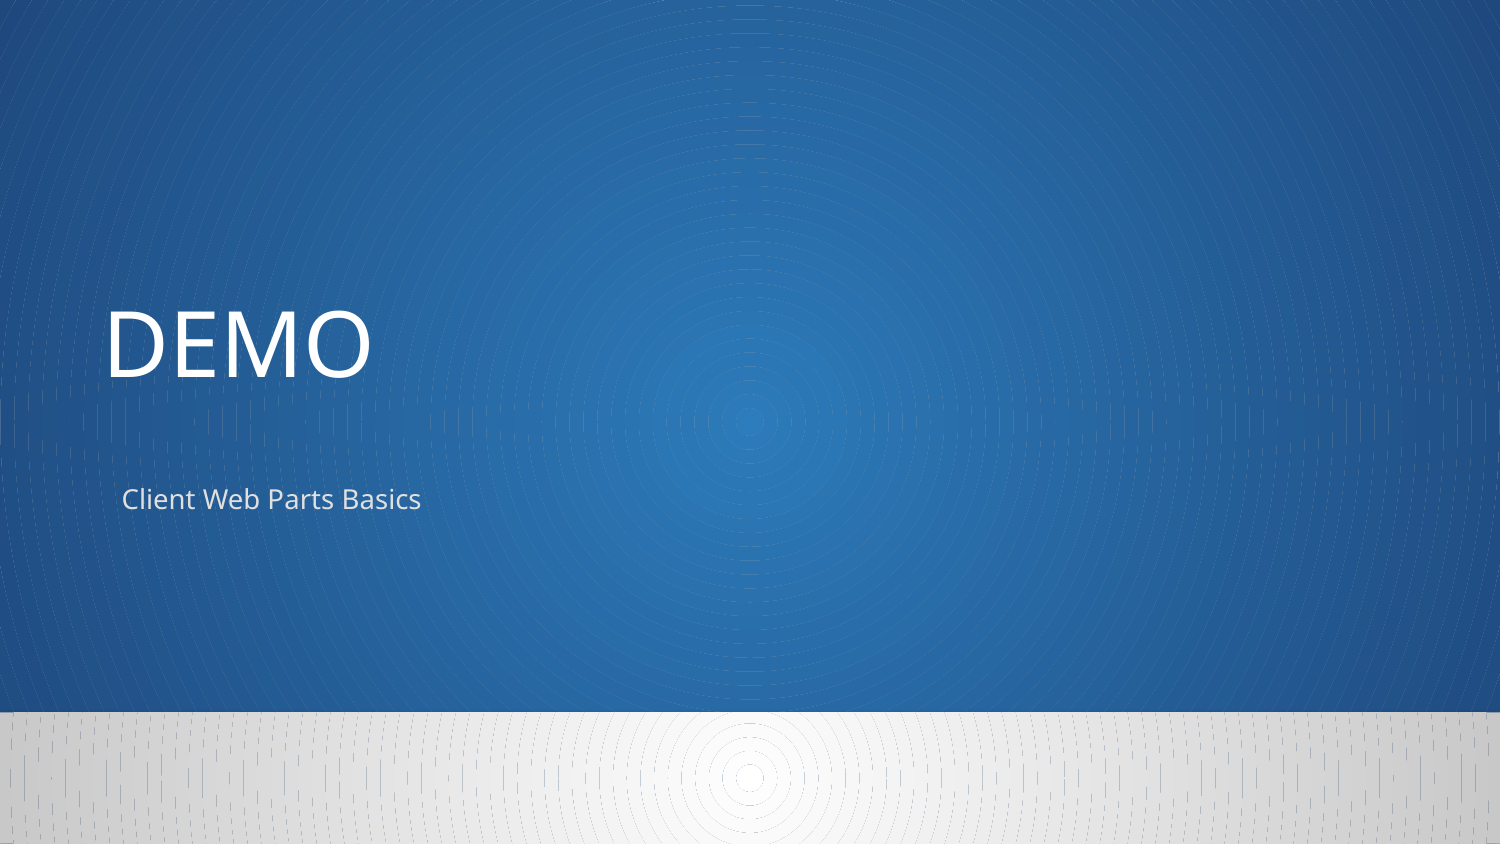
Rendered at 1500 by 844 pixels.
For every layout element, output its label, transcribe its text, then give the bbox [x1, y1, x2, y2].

text_box Client Web Parts Basics [106, 474, 437, 523]
title DEMO [87, 250, 1388, 432]
